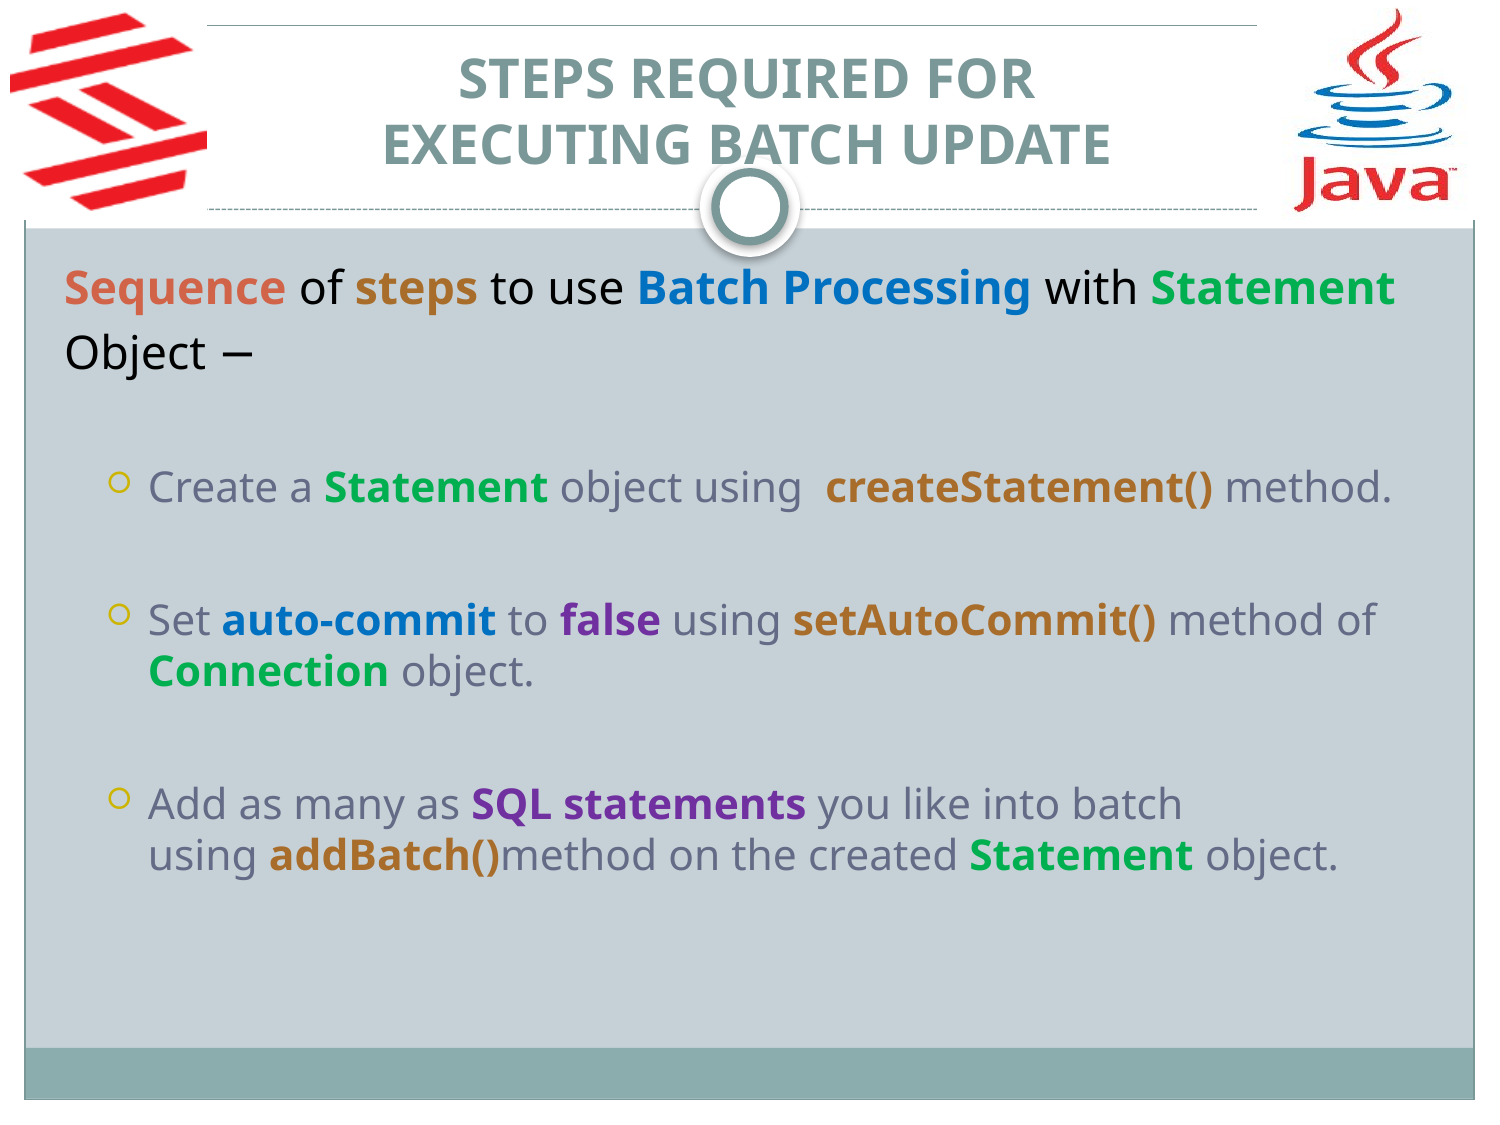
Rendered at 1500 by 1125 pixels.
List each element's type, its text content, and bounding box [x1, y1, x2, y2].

picture [1257, 0, 1483, 221]
title STEPS REQUIRED FOR EXECUTING BATCH UPDATE [213, 35, 1250, 184]
picture [10, 11, 207, 221]
list Sequence of steps to use Batch Processing with Statement Object − Create a Statement object using createStatement() method. Set auto-commit to false using setAutoCommit() method of Connection object. Add as many as SQL statements you like into batch using addBatch()method on the created Statement object. [49, 250, 1445, 1001]
